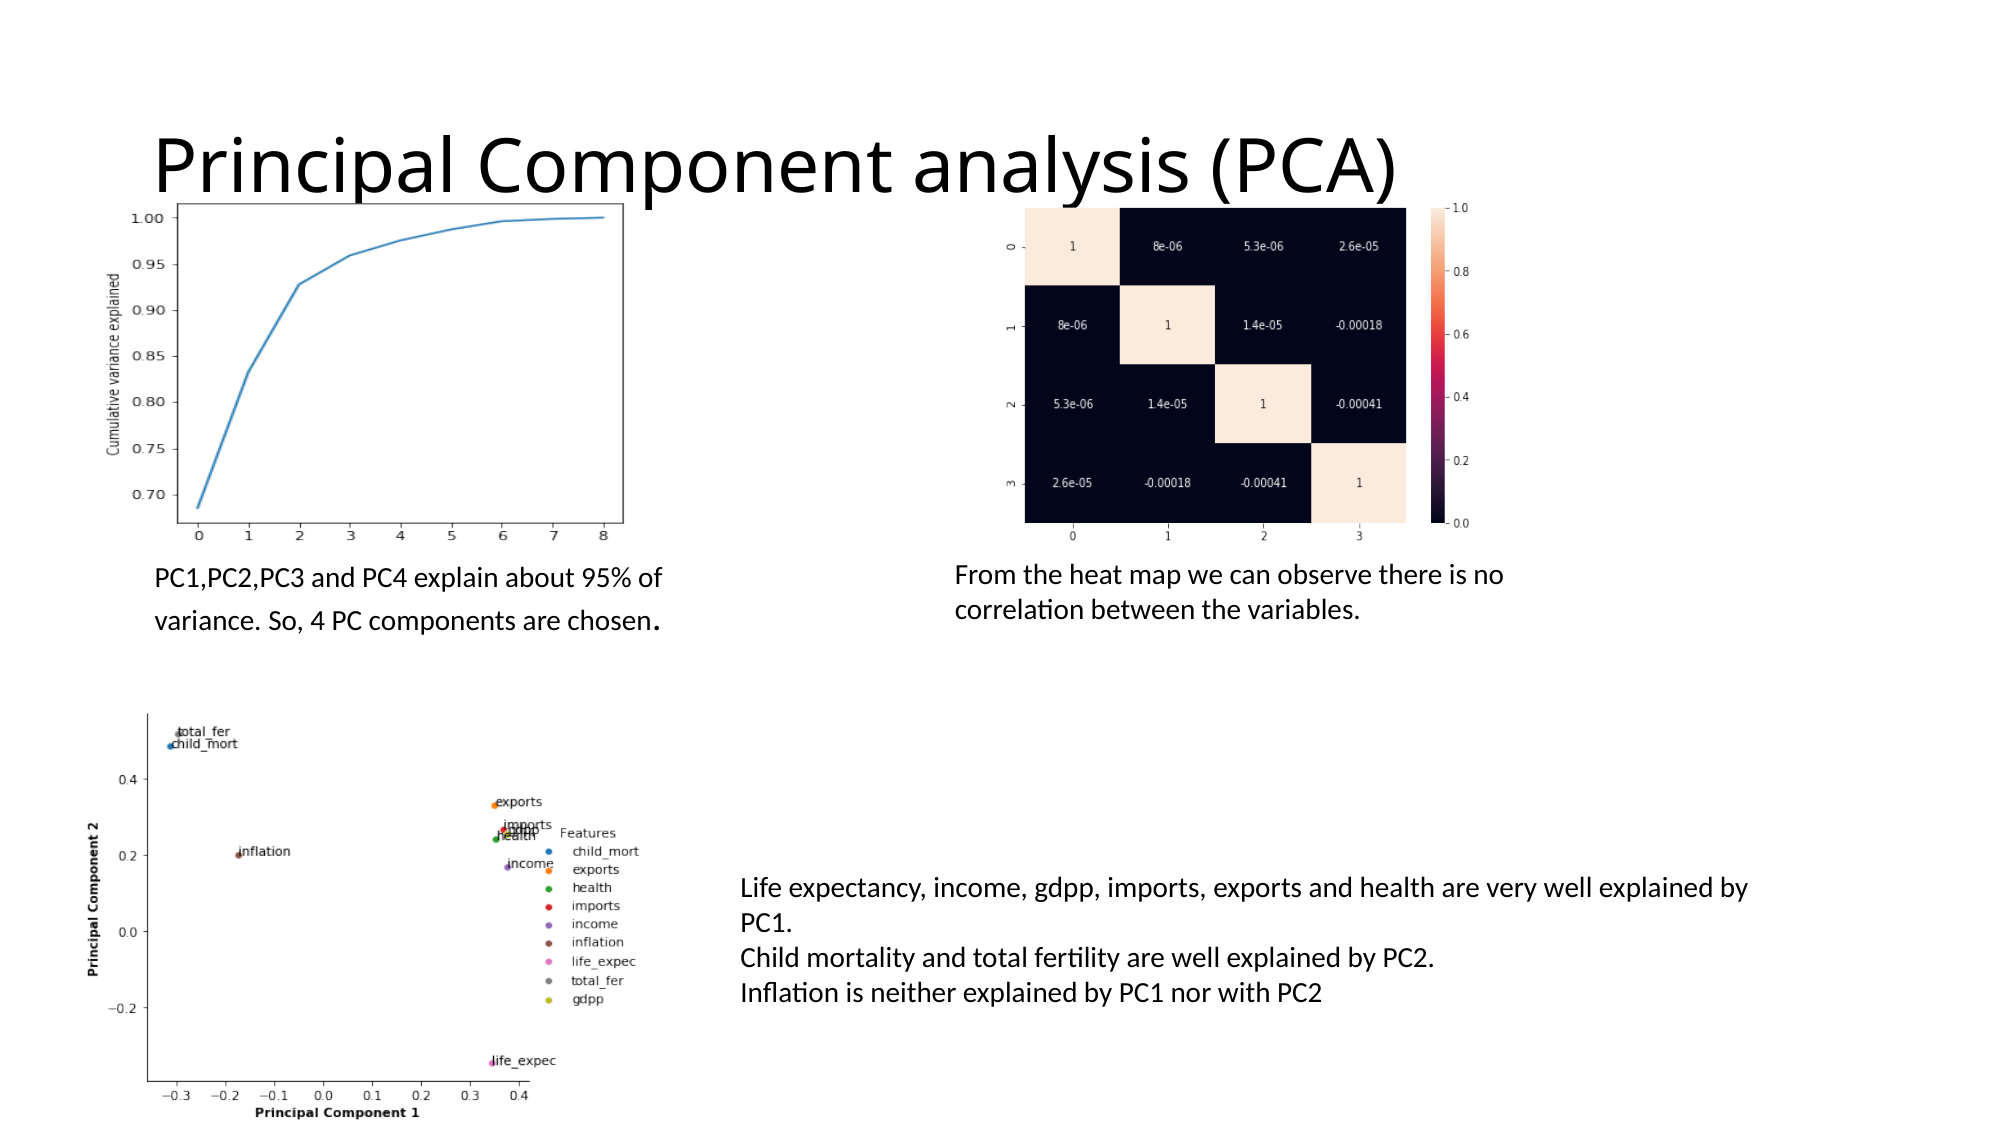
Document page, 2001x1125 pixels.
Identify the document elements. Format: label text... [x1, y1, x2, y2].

picture [999, 195, 1477, 551]
text_box From the heat map we can observe there is no correlation between the variables. [939, 513, 1537, 633]
title Principal Component analysis (PCA) [137, 59, 1863, 278]
picture [80, 706, 650, 1125]
text_box PC1,PC2,PC3 and PC4 explain about 95% of variance. So, 4 PC components are chosen. [139, 551, 709, 736]
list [97, 195, 634, 551]
text_box Life expectancy, income, gdpp, imports, exports and health are very well explained by PC1. Child mortality and total fertility are well explained by PC2. Inflation is neither explained by PC1 nor with PC2 [725, 860, 1808, 1016]
